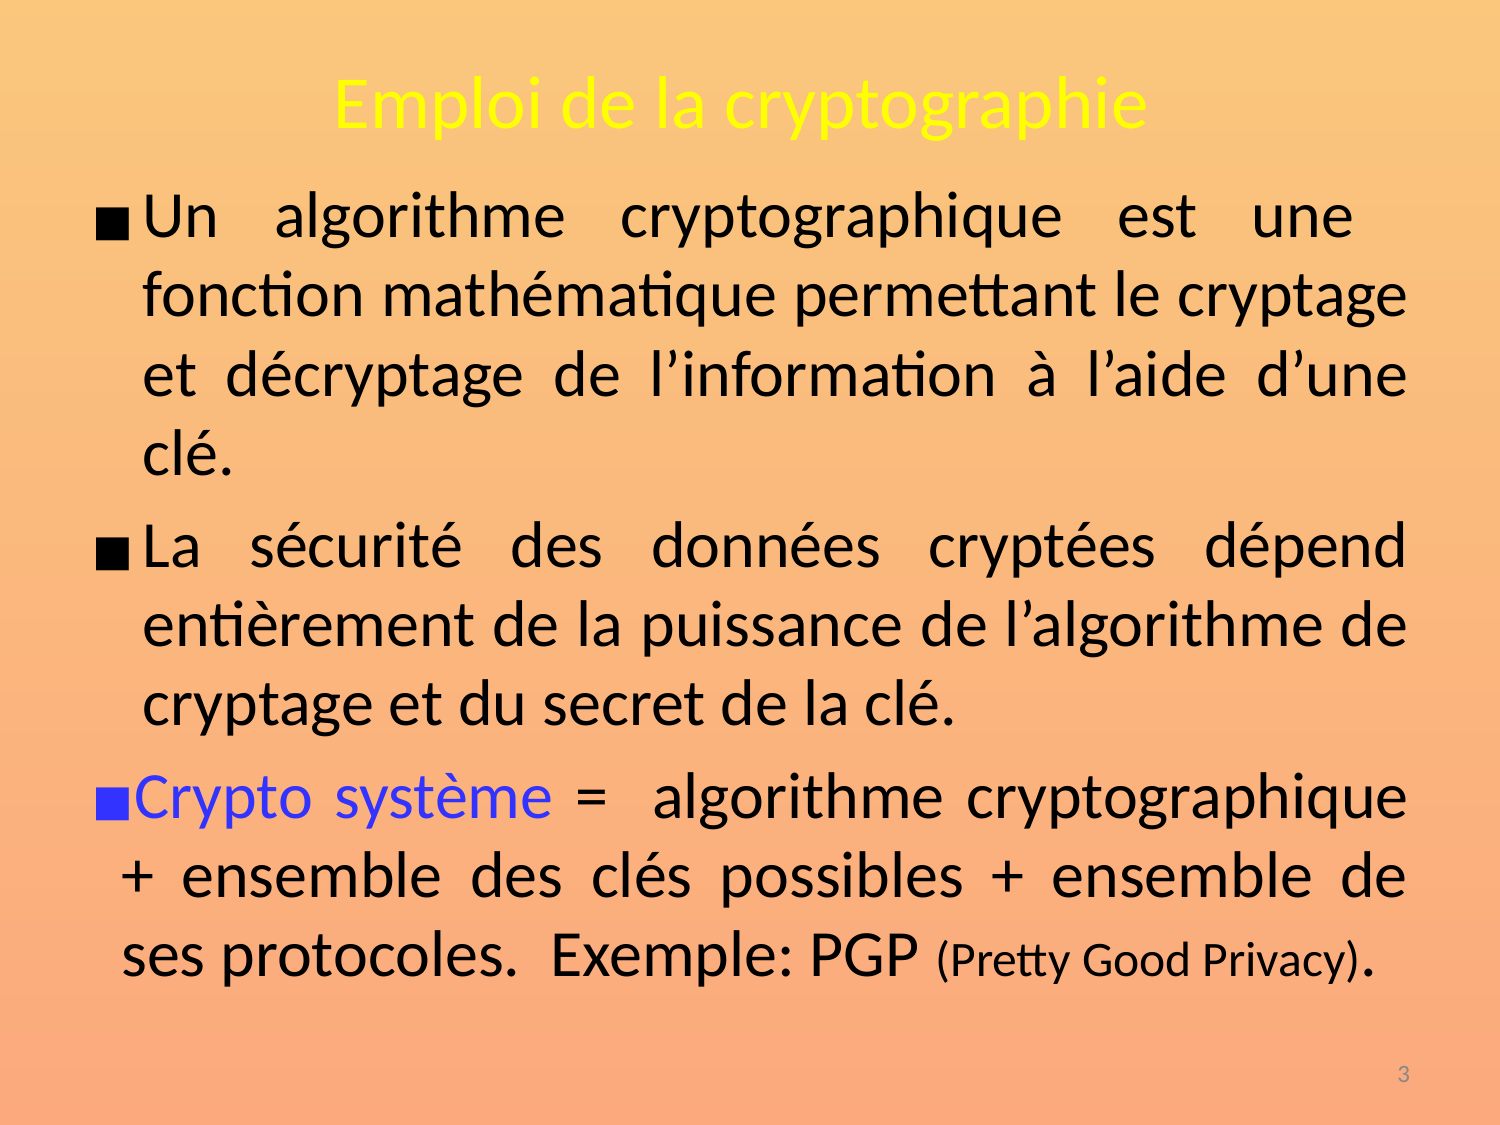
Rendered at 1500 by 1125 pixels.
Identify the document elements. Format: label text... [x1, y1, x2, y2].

list Un algorithme cryptographique est une fonction mathématique permettant le cryptage et décryptage de l’information à l’aide d’une clé. La sécurité des données cryptées dépend entièrement de la puissance de l’algorithme de cryptage et du secret de la clé. Crypto système = algorithme cryptographique + ensemble des clés possibles + ensemble de ses protocoles. Exemple: PGP (Pretty Good Privacy). [75, 164, 1425, 1005]
slide_number ‹#› [1074, 1042, 1425, 1103]
title Emploi de la cryptographie [75, 45, 1425, 153]
